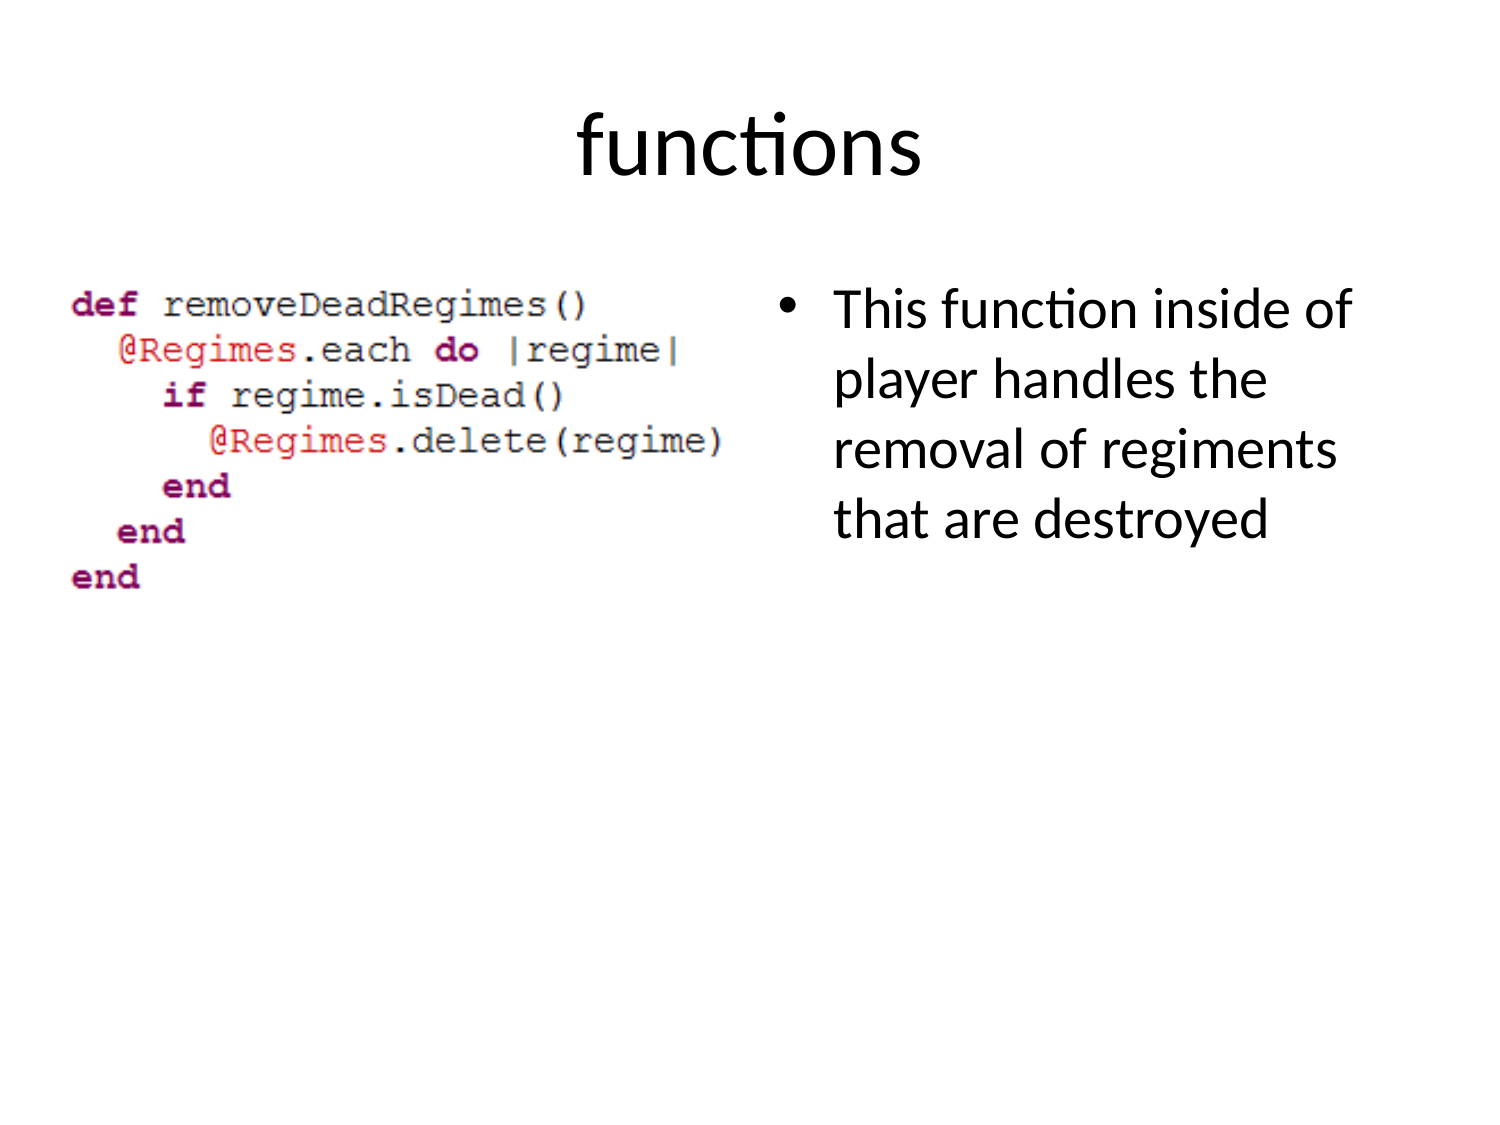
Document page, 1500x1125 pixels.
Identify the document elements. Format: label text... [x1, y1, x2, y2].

list This function inside of player handles the removal of regiments that are destroyed [762, 262, 1425, 1005]
title functions [75, 45, 1425, 233]
picture [65, 287, 728, 605]
